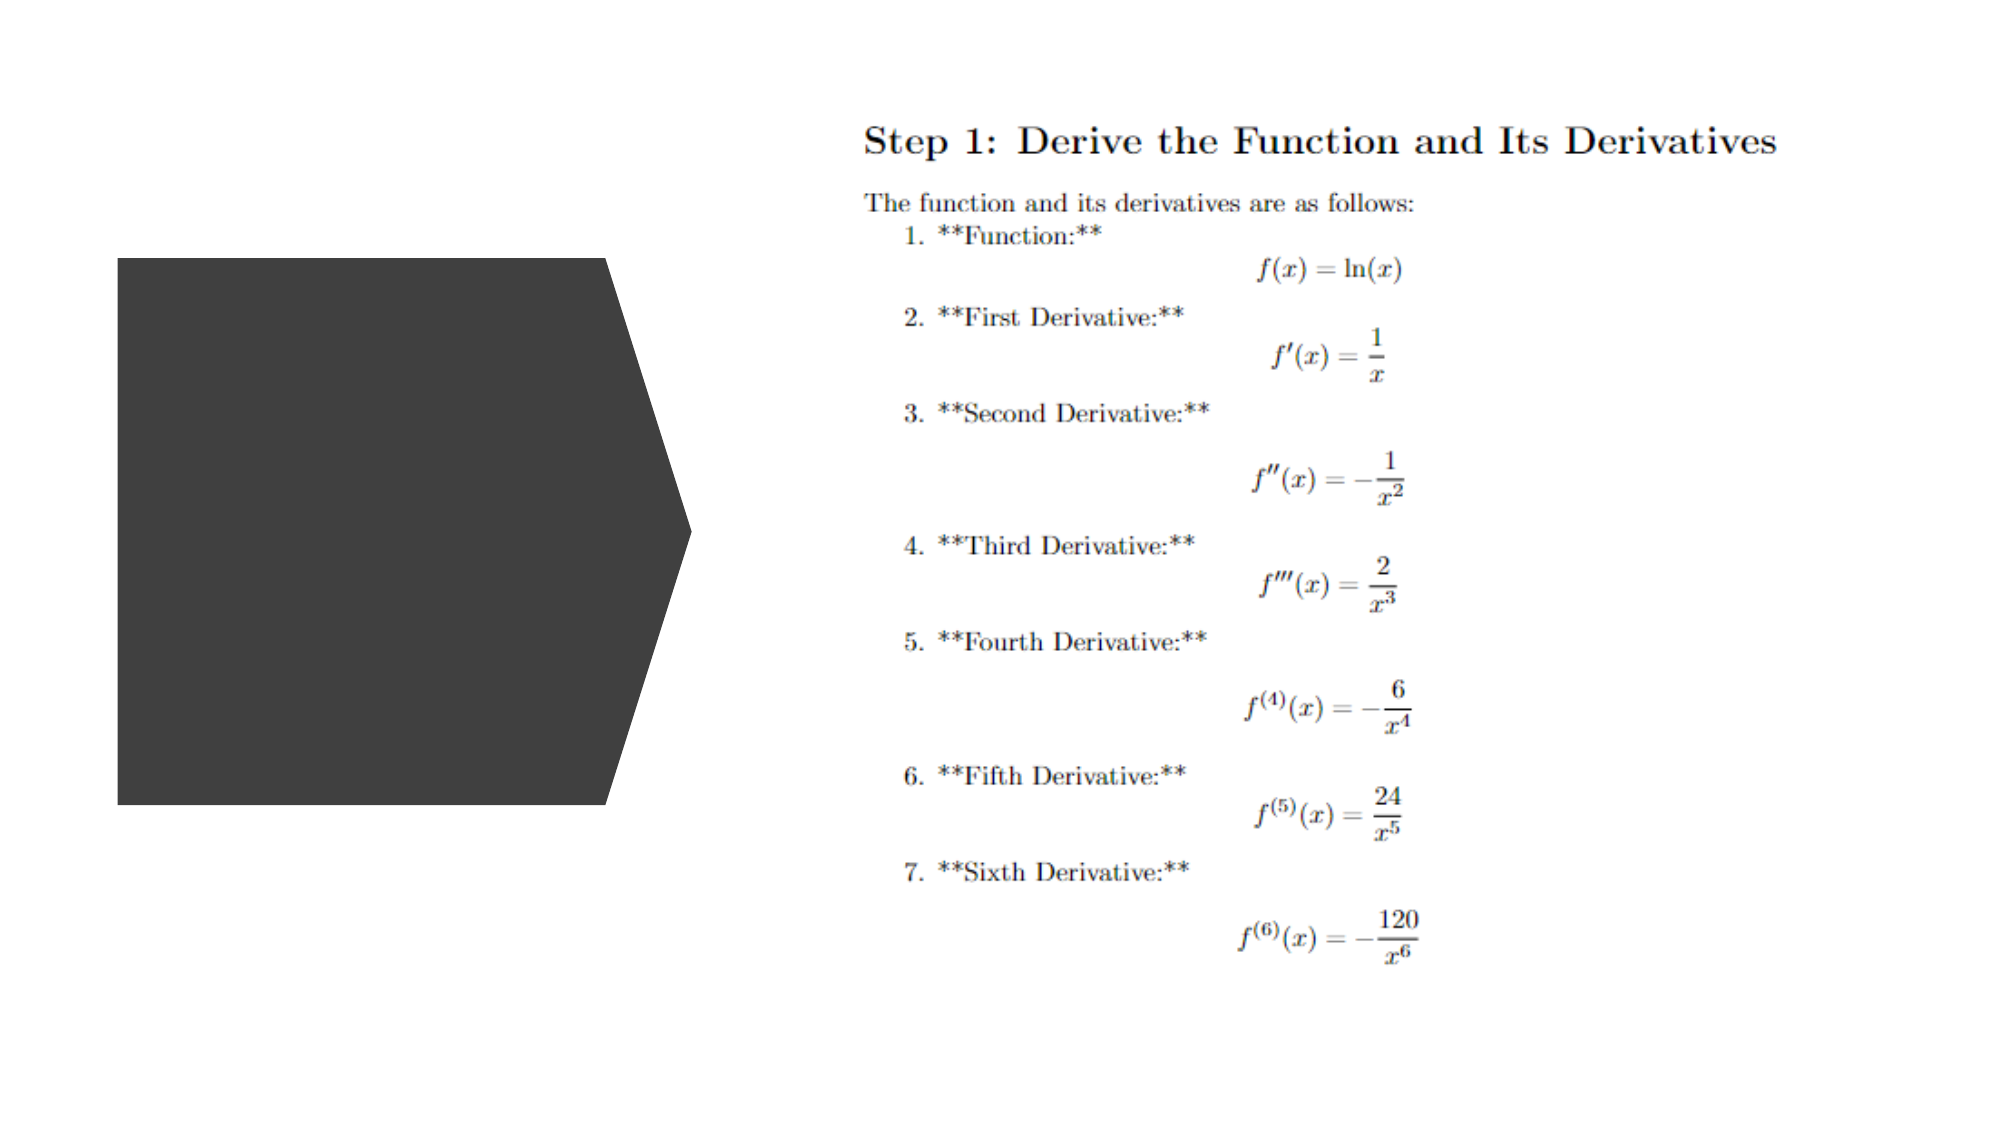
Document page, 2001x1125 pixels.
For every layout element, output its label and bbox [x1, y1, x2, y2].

text_box [116, 256, 694, 807]
picture [846, 104, 1834, 1020]
